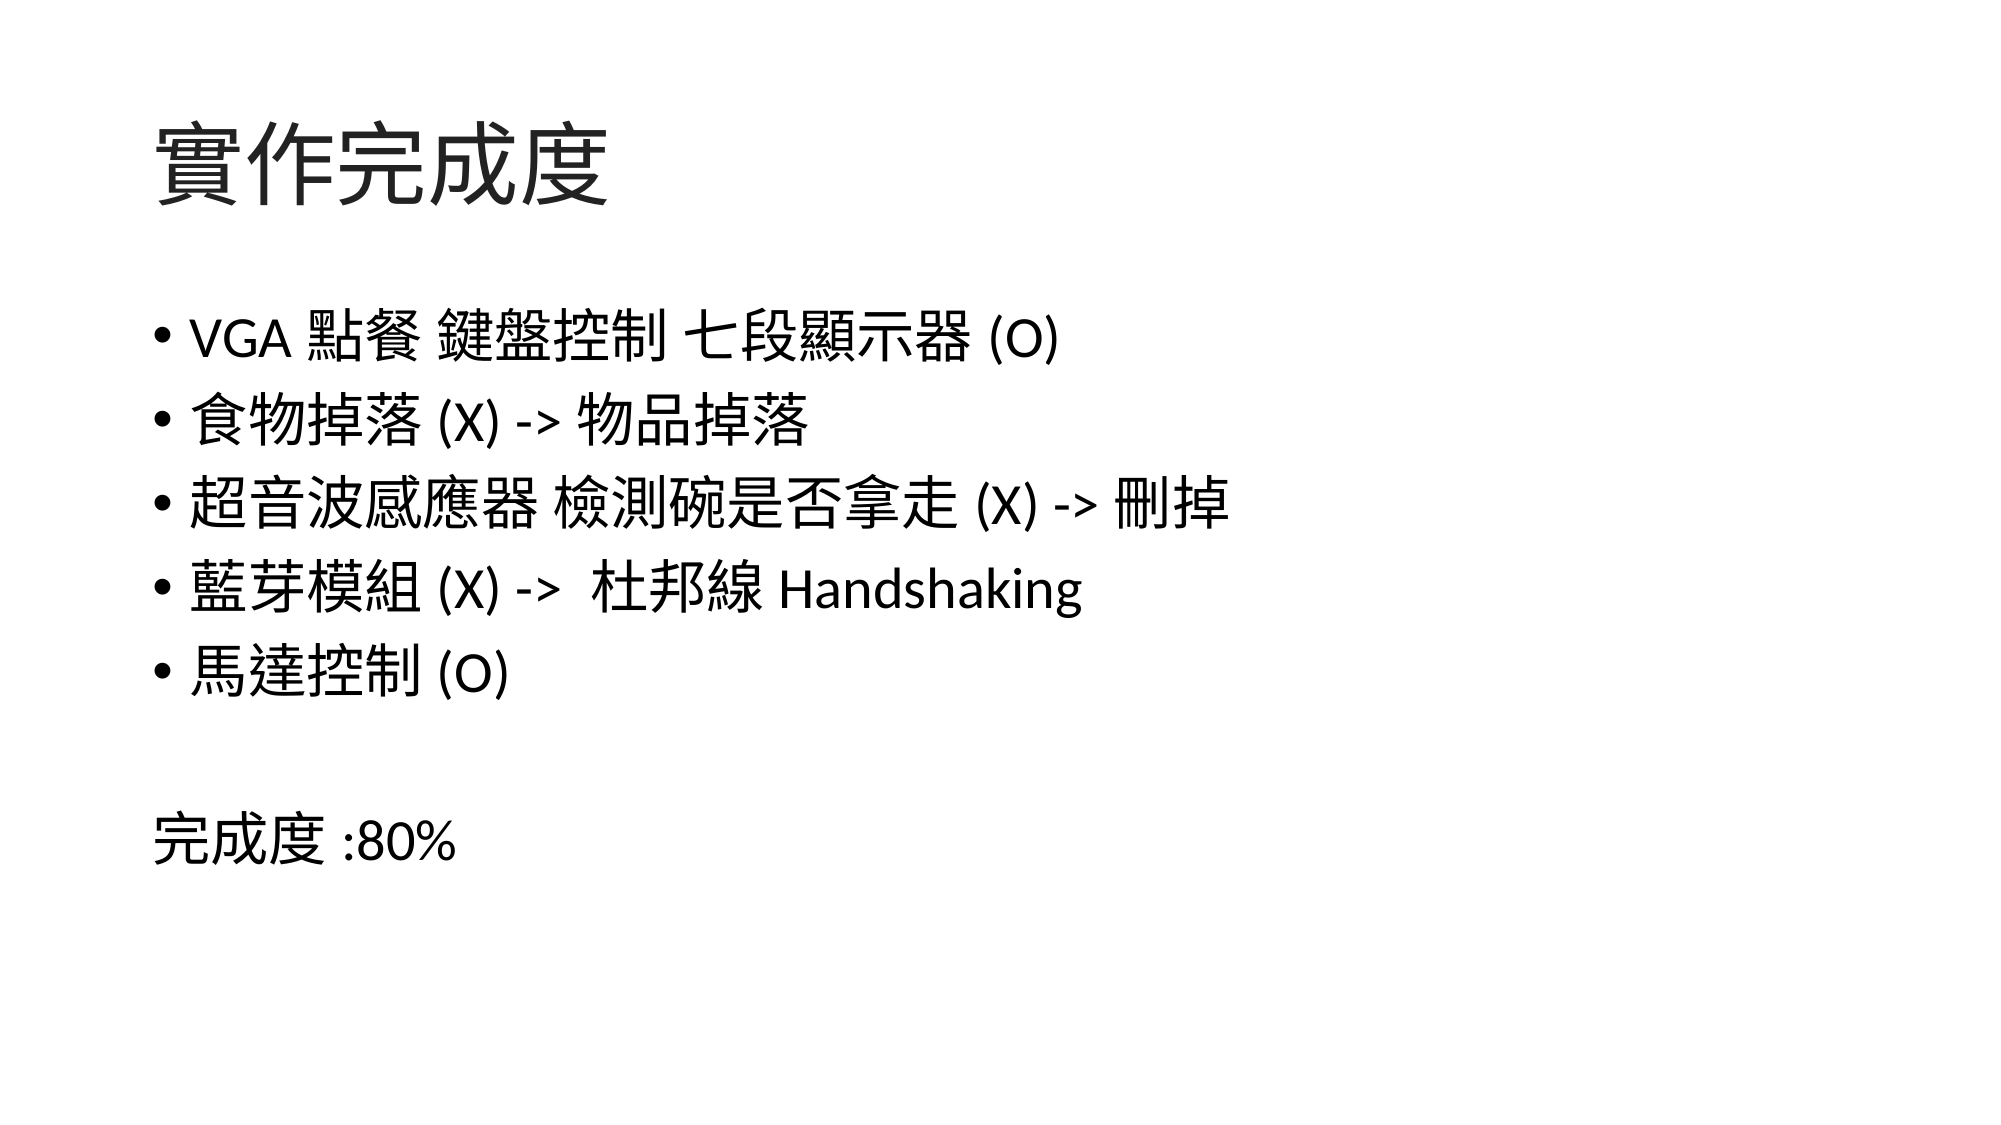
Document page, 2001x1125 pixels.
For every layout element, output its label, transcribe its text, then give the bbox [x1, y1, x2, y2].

list VGA點餐 鍵盤控制 七段顯示器(O) 食物掉落(X) ->物品掉落 超音波感應器 檢測碗是否拿走(X) ->刪掉 藍芽模組(X) -> 杜邦線Handshaking 馬達控制(O) 完成度:80% [137, 299, 1863, 1014]
title 實作完成度 [137, 59, 1863, 278]
